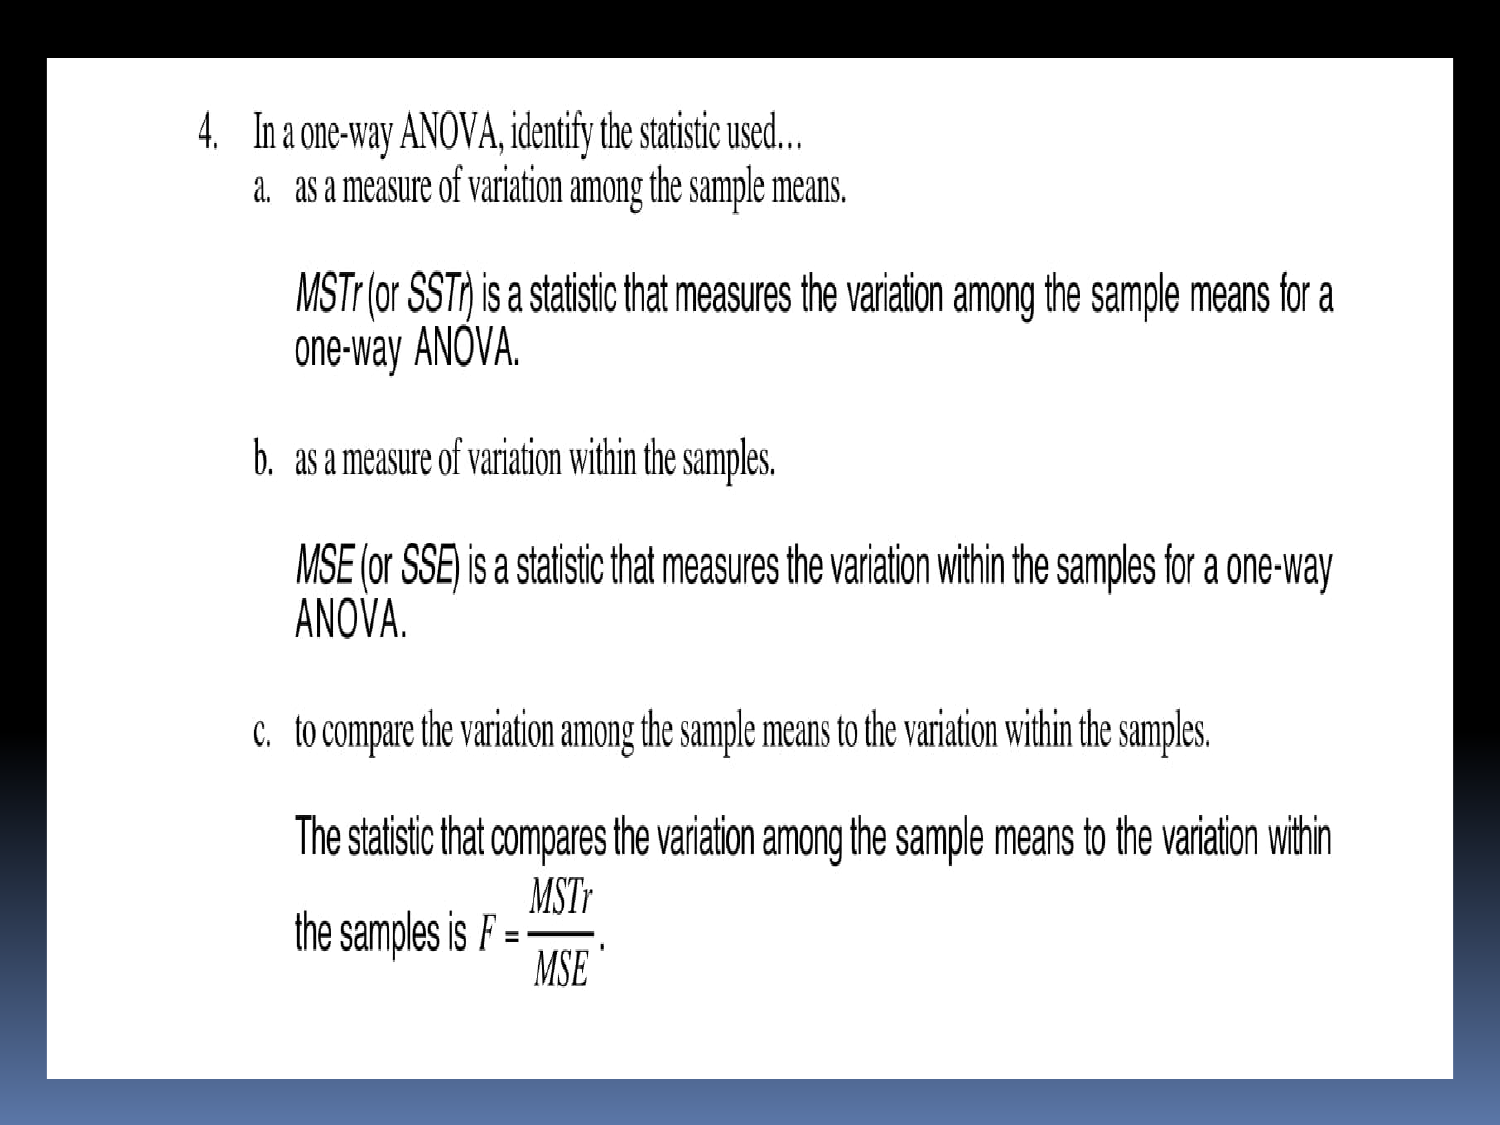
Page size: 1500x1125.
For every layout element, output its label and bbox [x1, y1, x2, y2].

list [46, 58, 1454, 1079]
